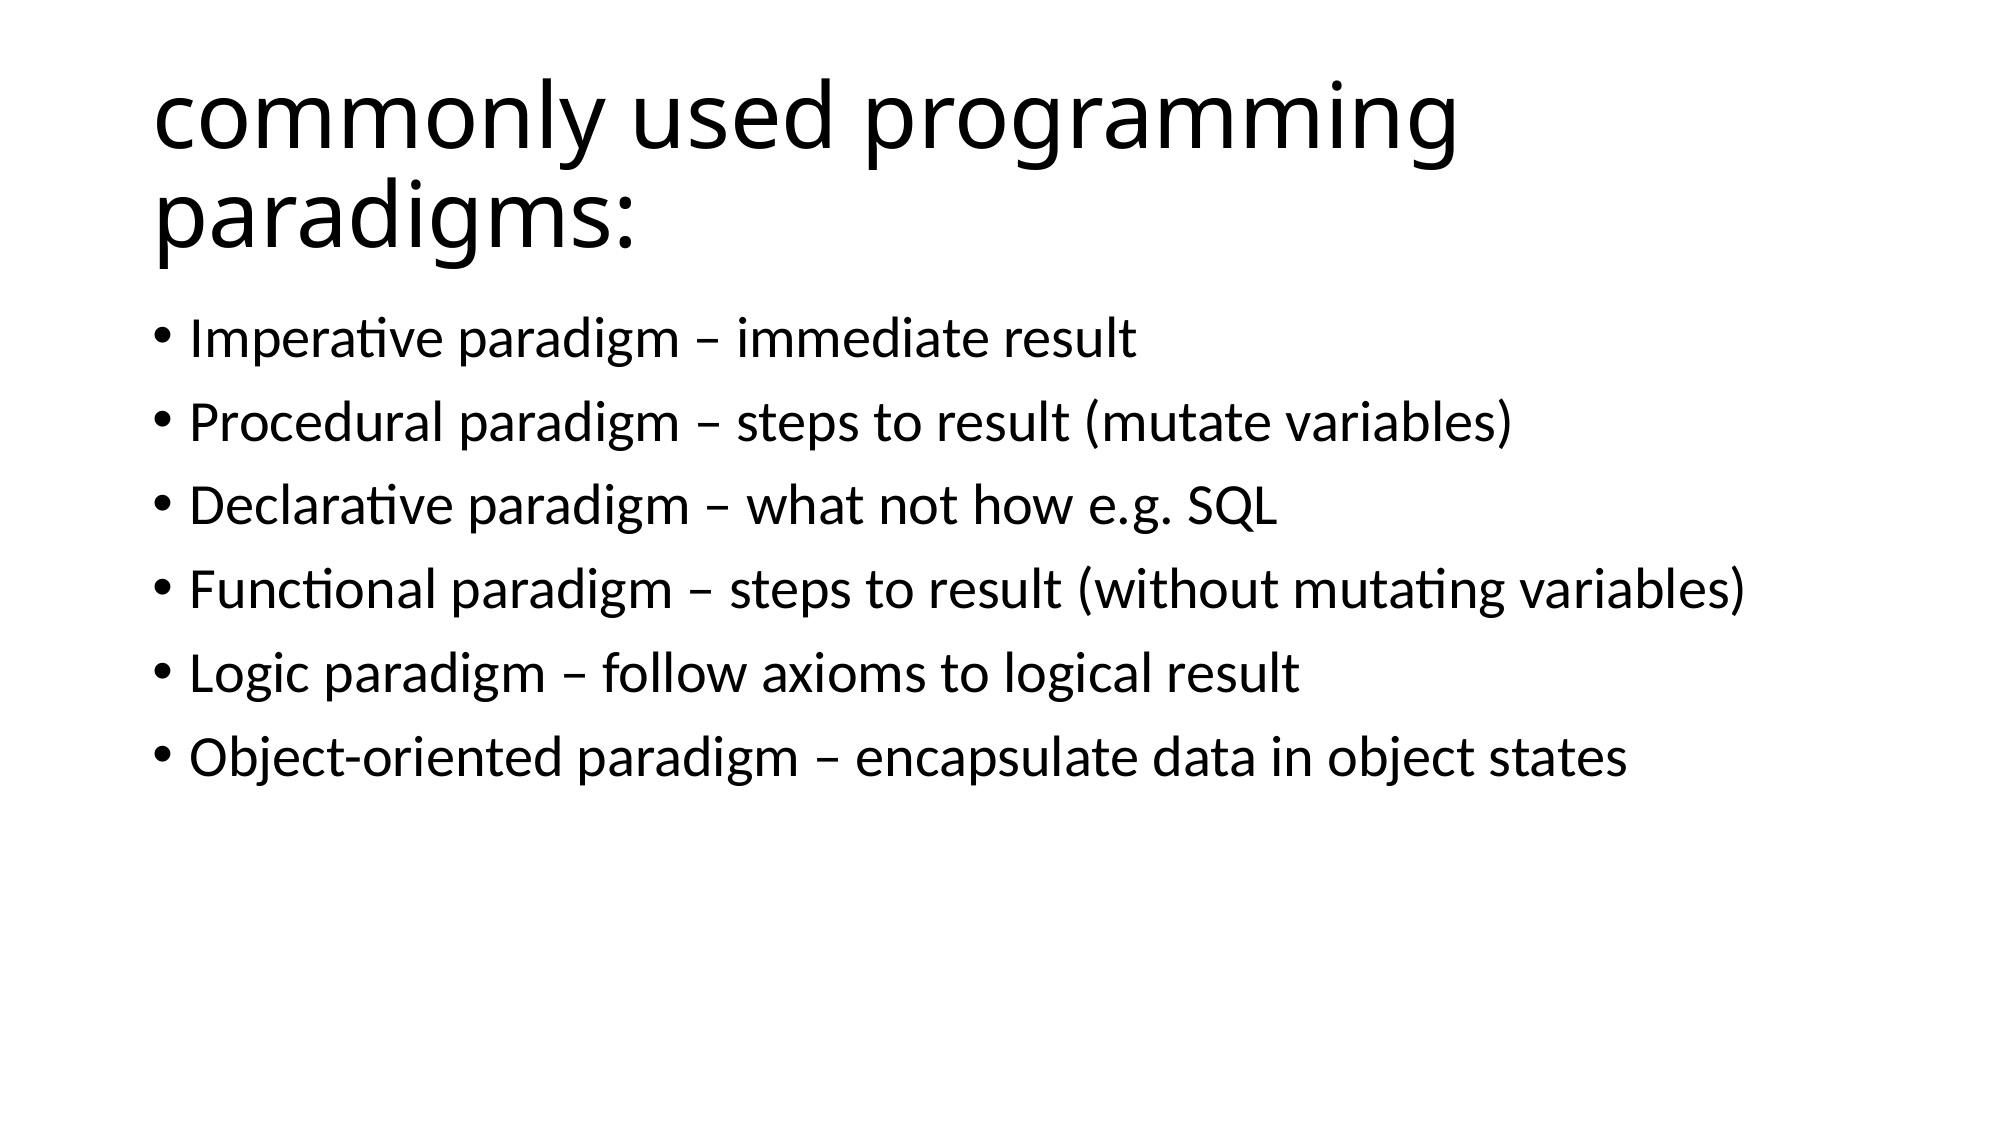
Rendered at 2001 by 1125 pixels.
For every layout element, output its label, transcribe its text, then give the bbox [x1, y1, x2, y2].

title commonly used programming paradigms: [137, 59, 1863, 278]
list Imperative paradigm – immediate result Procedural paradigm – steps to result (mutate variables) Declarative paradigm – what not how e.g. SQL Functional paradigm – steps to result (without mutating variables) Logic paradigm – follow axioms to logical result Object-oriented paradigm – encapsulate data in object states [137, 299, 1863, 1014]
